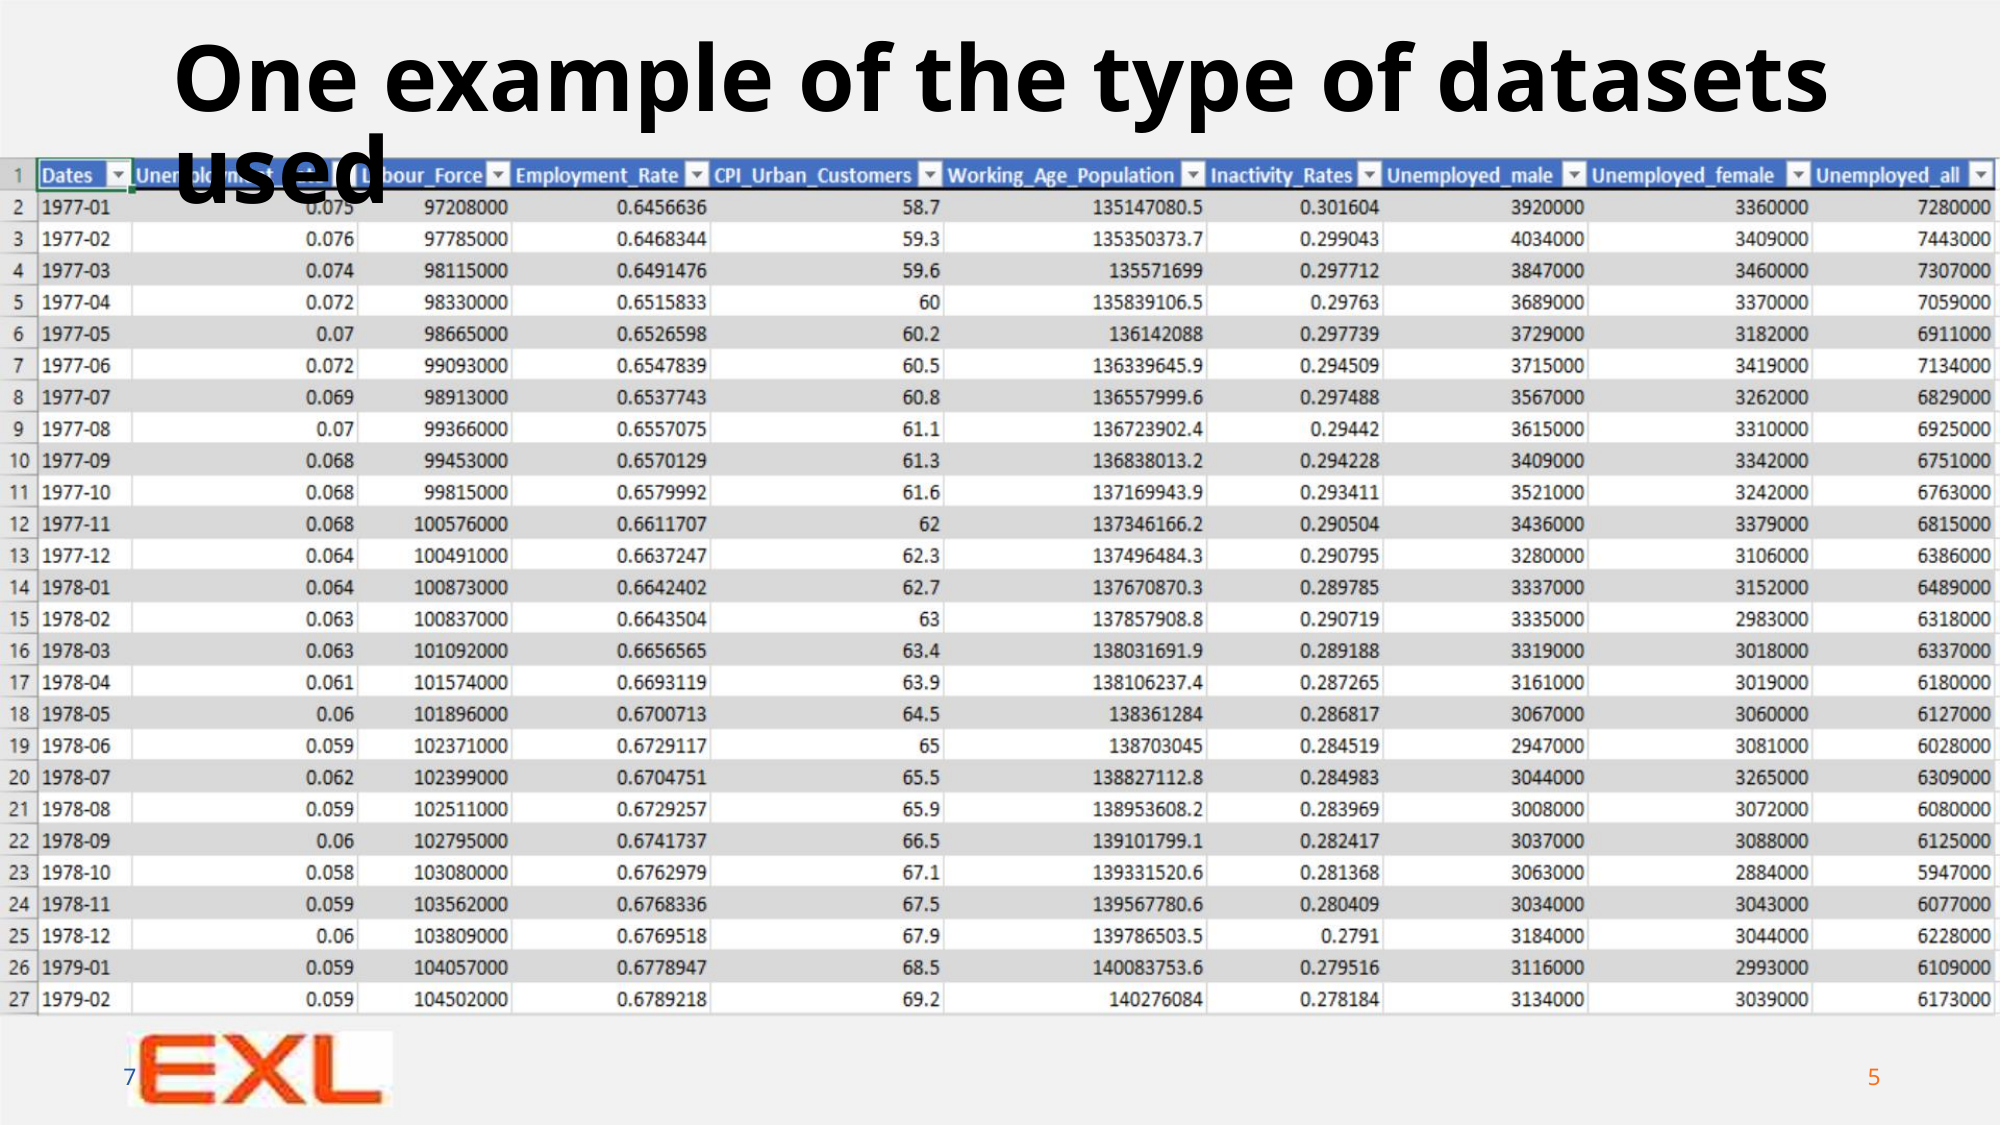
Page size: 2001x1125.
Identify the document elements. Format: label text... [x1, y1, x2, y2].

text_box 7 [123, 1066, 160, 1090]
text_box [0, 0, 2000, 1125]
text_box 5 [1867, 1066, 1905, 1090]
text_box One example of the type of datasets used [172, 38, 1835, 222]
